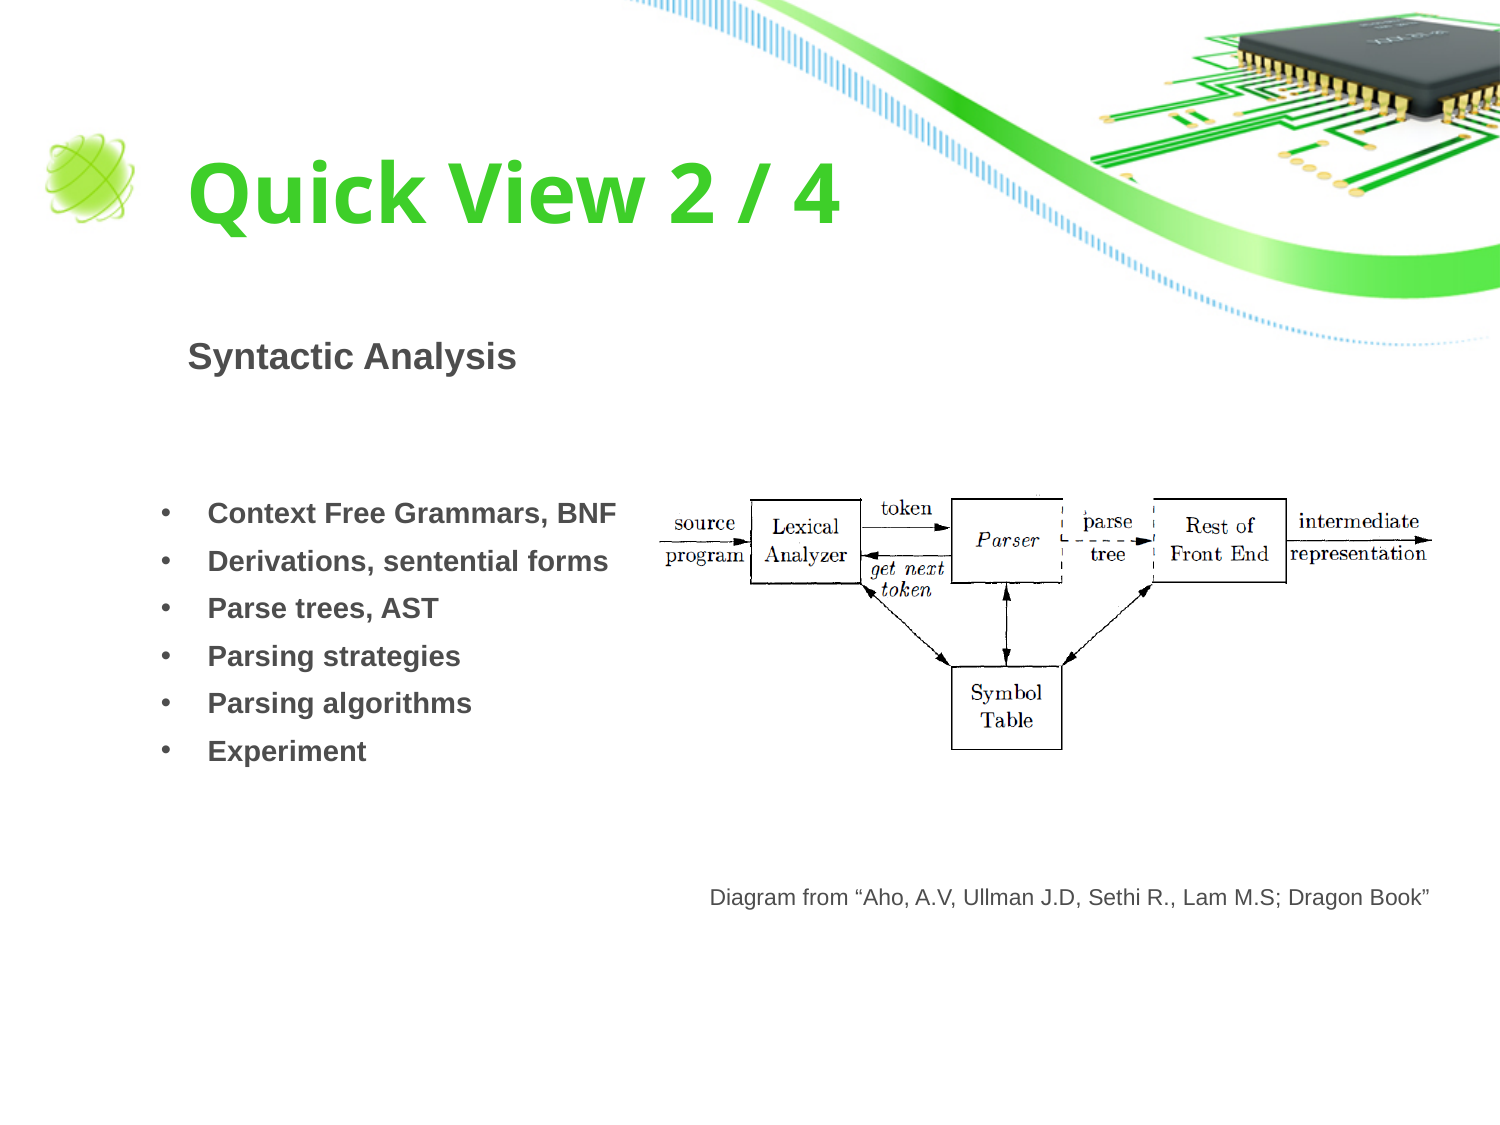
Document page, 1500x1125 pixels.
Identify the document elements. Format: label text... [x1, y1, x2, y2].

title Quick View 2 / 4 [171, 137, 1093, 244]
picture [0, 0, 1500, 1125]
text_box Context Free Grammars, BNF Derivations, sentential forms Parse trees, AST Parsing strategies Parsing algorithms Experiment [146, 487, 688, 775]
text_box Diagram from “Aho, A.V, Ullman J.D, Sethi R., Lam M.S; Dragon Book” [657, 875, 1446, 918]
text_box Syntactic Analysis [173, 324, 533, 385]
